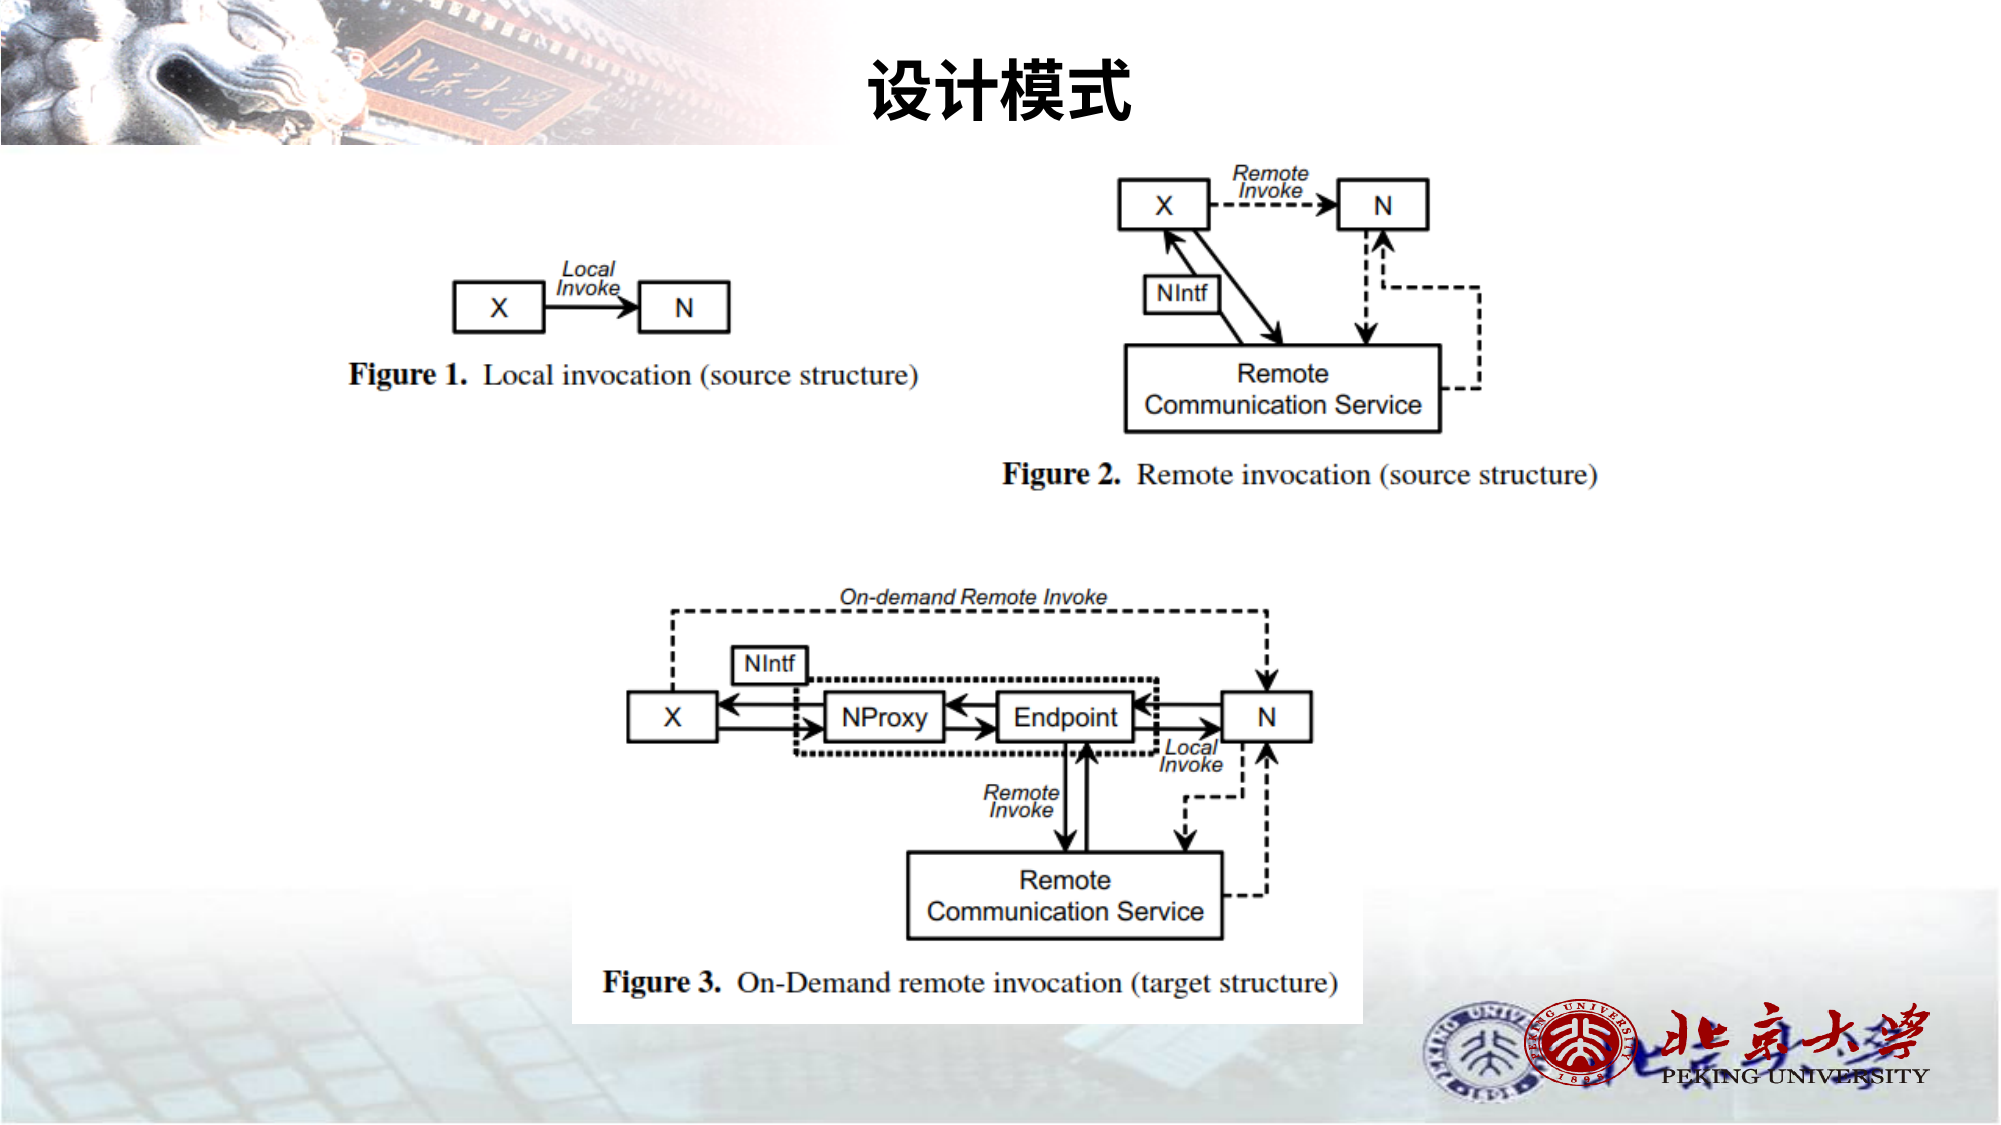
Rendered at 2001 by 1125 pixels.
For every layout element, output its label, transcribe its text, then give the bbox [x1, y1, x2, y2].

picture [0, 0, 2001, 1125]
title 设计模式 [99, 0, 1900, 183]
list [305, 241, 950, 429]
